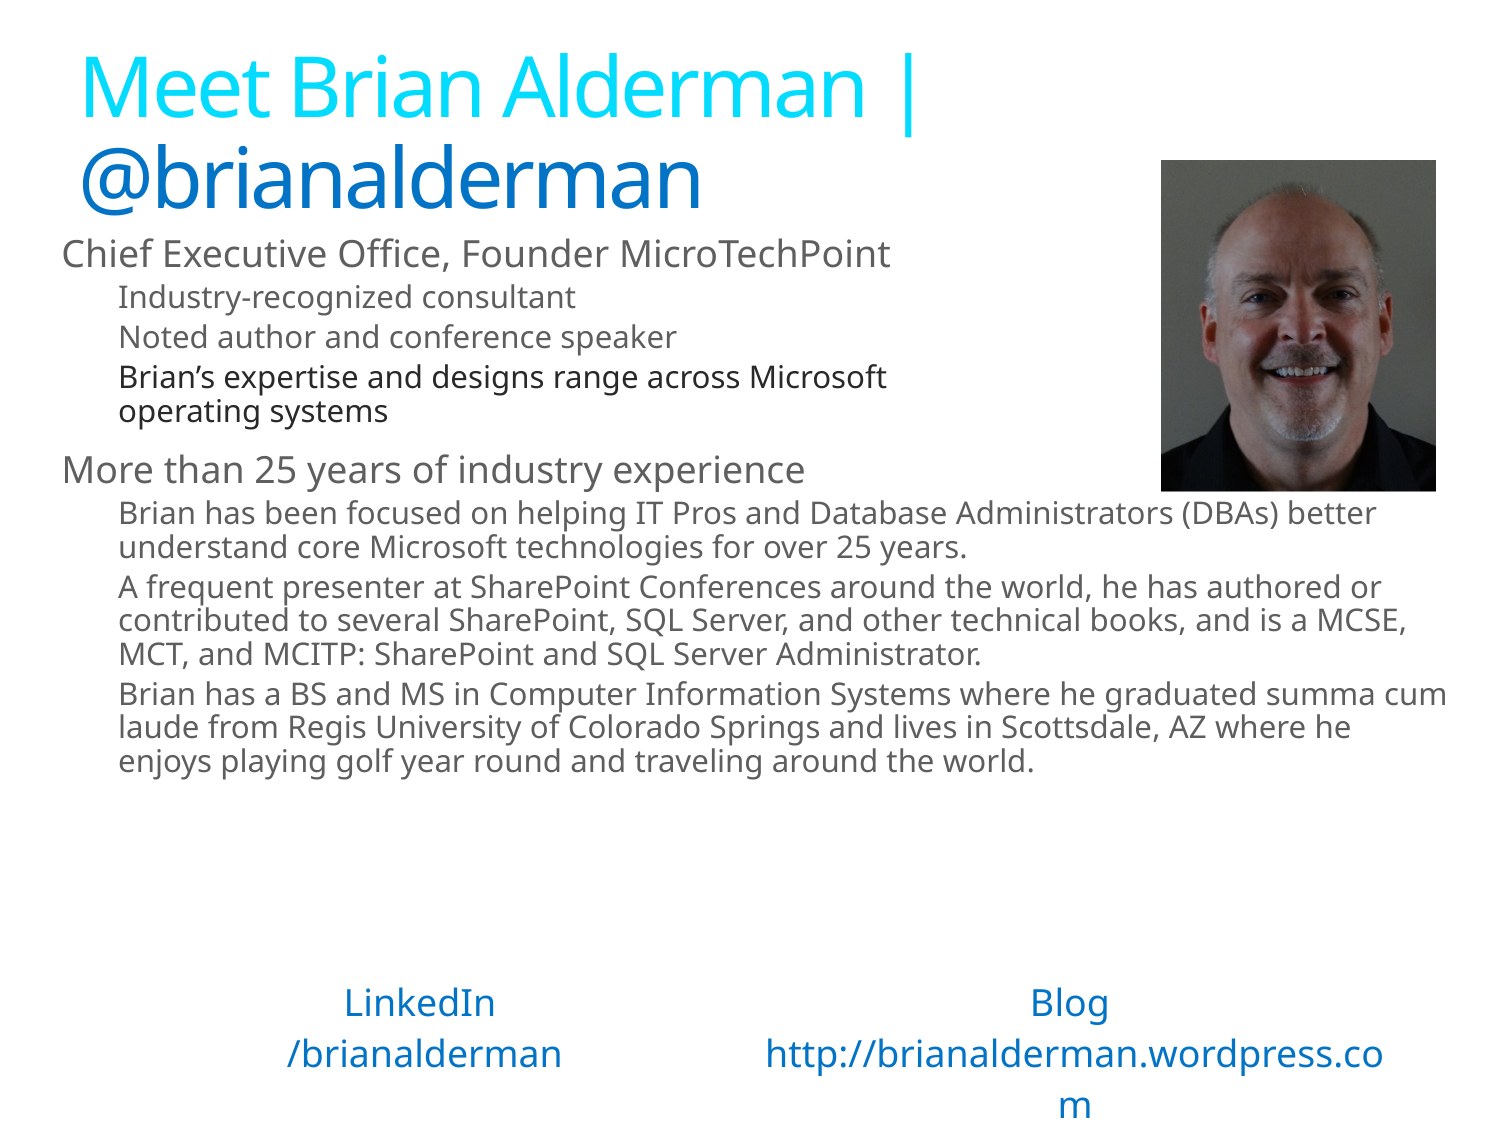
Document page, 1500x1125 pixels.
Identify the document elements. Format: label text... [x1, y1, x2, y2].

picture [1161, 159, 1437, 492]
table_header Blog http://brianalderman.wordpress.com [751, 970, 1399, 1125]
list Chief Executive Office, Founder MicroTechPoint Industry-recognized consultant Noted author and conference speaker Brian’s expertise and designs range across Microsoft operating systems More than 25 years of industry experience Brian has been focused on helping IT Pros and Database Administrators (DBAs) better understand core Microsoft technologies for over 25 years. A frequent presenter at SharePoint Conferences around the world, he has authored or contributed to several SharePoint, SQL Server, and other technical books, and is a MCSE, MCT, and MCITP: SharePoint and SQL Server Administrator. Brian has a BS and MS in Computer Information Systems where he graduated summa cum laude from Regis University of Colorado Springs and lives in Scottsdale, AZ where he enjoys playing golf year round and traveling around the world. [46, 227, 1465, 1096]
table_header LinkedIn /brianalderman [101, 970, 749, 1125]
title Meet Brian Alderman | ‏@brianalderman [63, 37, 1436, 161]
